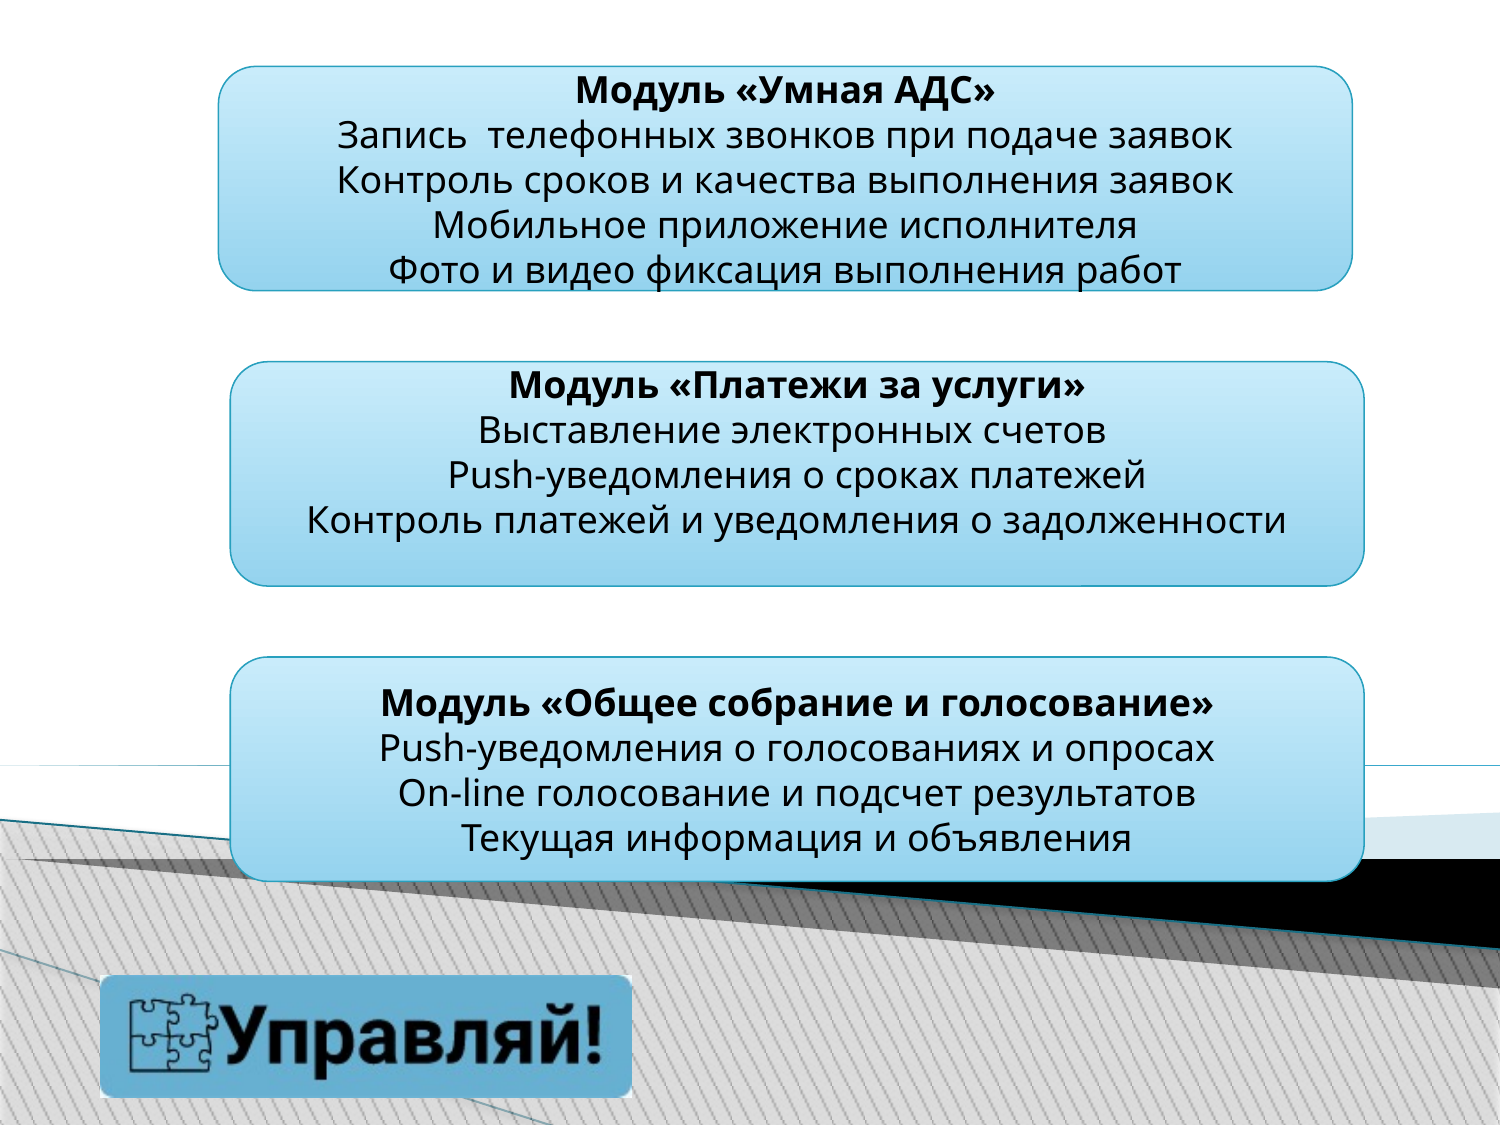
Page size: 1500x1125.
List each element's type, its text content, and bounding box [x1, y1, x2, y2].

picture [5, 859, 252, 880]
text_box Модуль «Общее собрание и голосование» Push-уведомления о голосованиях и опросах On-line голосование и подсчет результатов Текущая информация и объявления [229, 656, 1365, 883]
text_box Модуль «Умная АДС» Запись телефонных звонков при подаче заявок Контроль сроков и качества выполнения заявок Мобильное приложение исполнителя Фото и видео фиксация выполнения работ [217, 65, 1354, 292]
picture [0, 948, 632, 1125]
picture [291, 883, 1500, 989]
text_box Модуль «Платежи за услуги» Выставление электронных счетов Push-уведомления о сроках платежей Контроль платежей и уведомления о задолженности [229, 360, 1365, 587]
